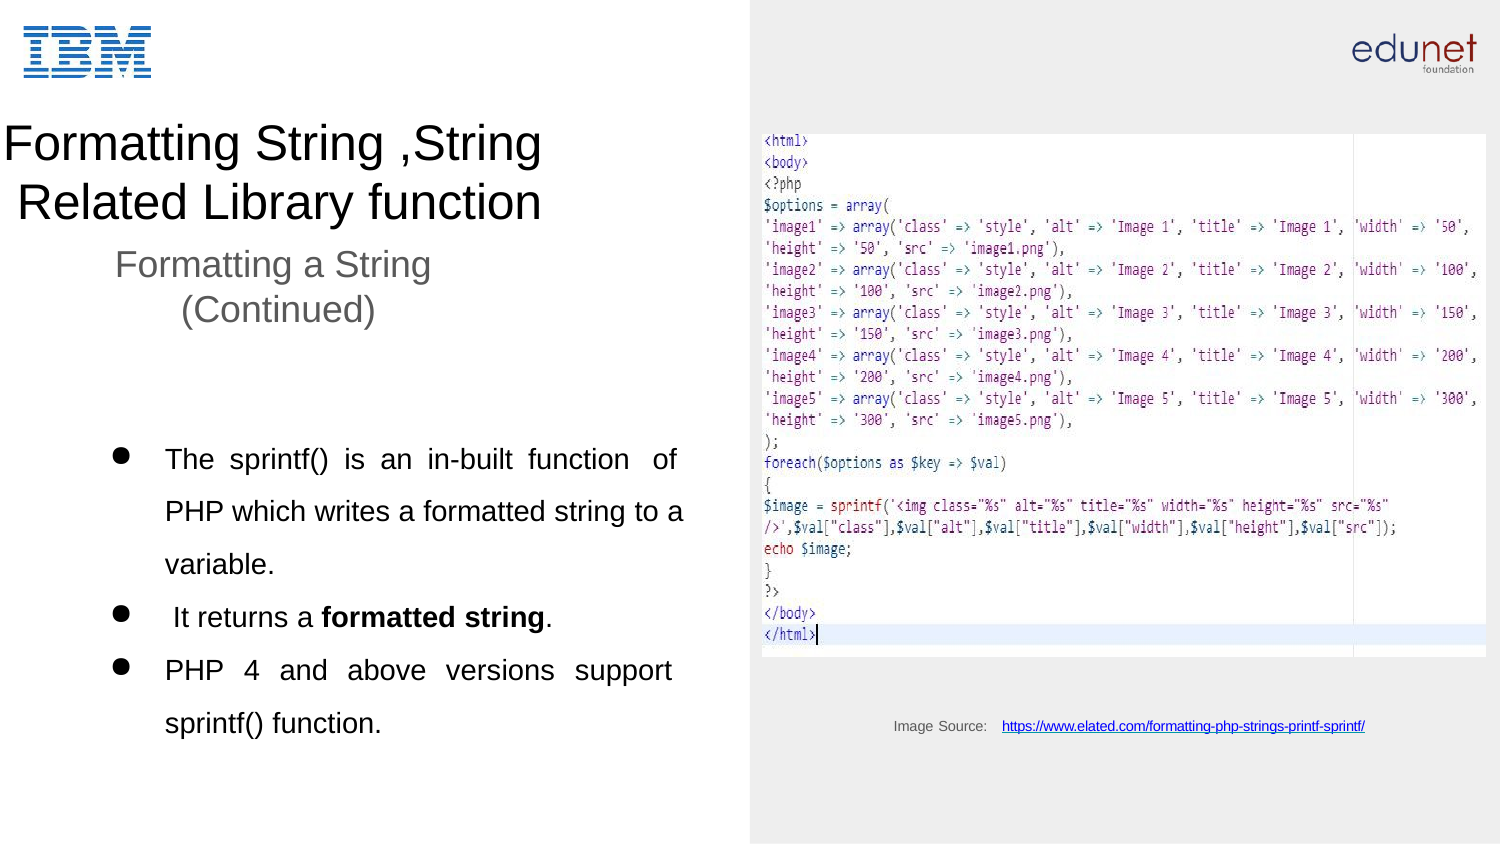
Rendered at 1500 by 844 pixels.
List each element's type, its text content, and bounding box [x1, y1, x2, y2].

picture [23, 26, 151, 78]
picture [762, 134, 1486, 658]
title Formatting String ,String Related Library function Formatting a String (Continued) [0, 106, 544, 331]
text_box Image Source: https://www.elated.com/formatting-php-strings-printf-sprintf/ [891, 716, 1393, 735]
picture [1350, 26, 1480, 78]
text_box The sprintf() is an in-built function of PHP which writes a formatted string to a variable. It returns a formatted string. PHP 4 and above versions support sprintf() function. [107, 420, 693, 739]
